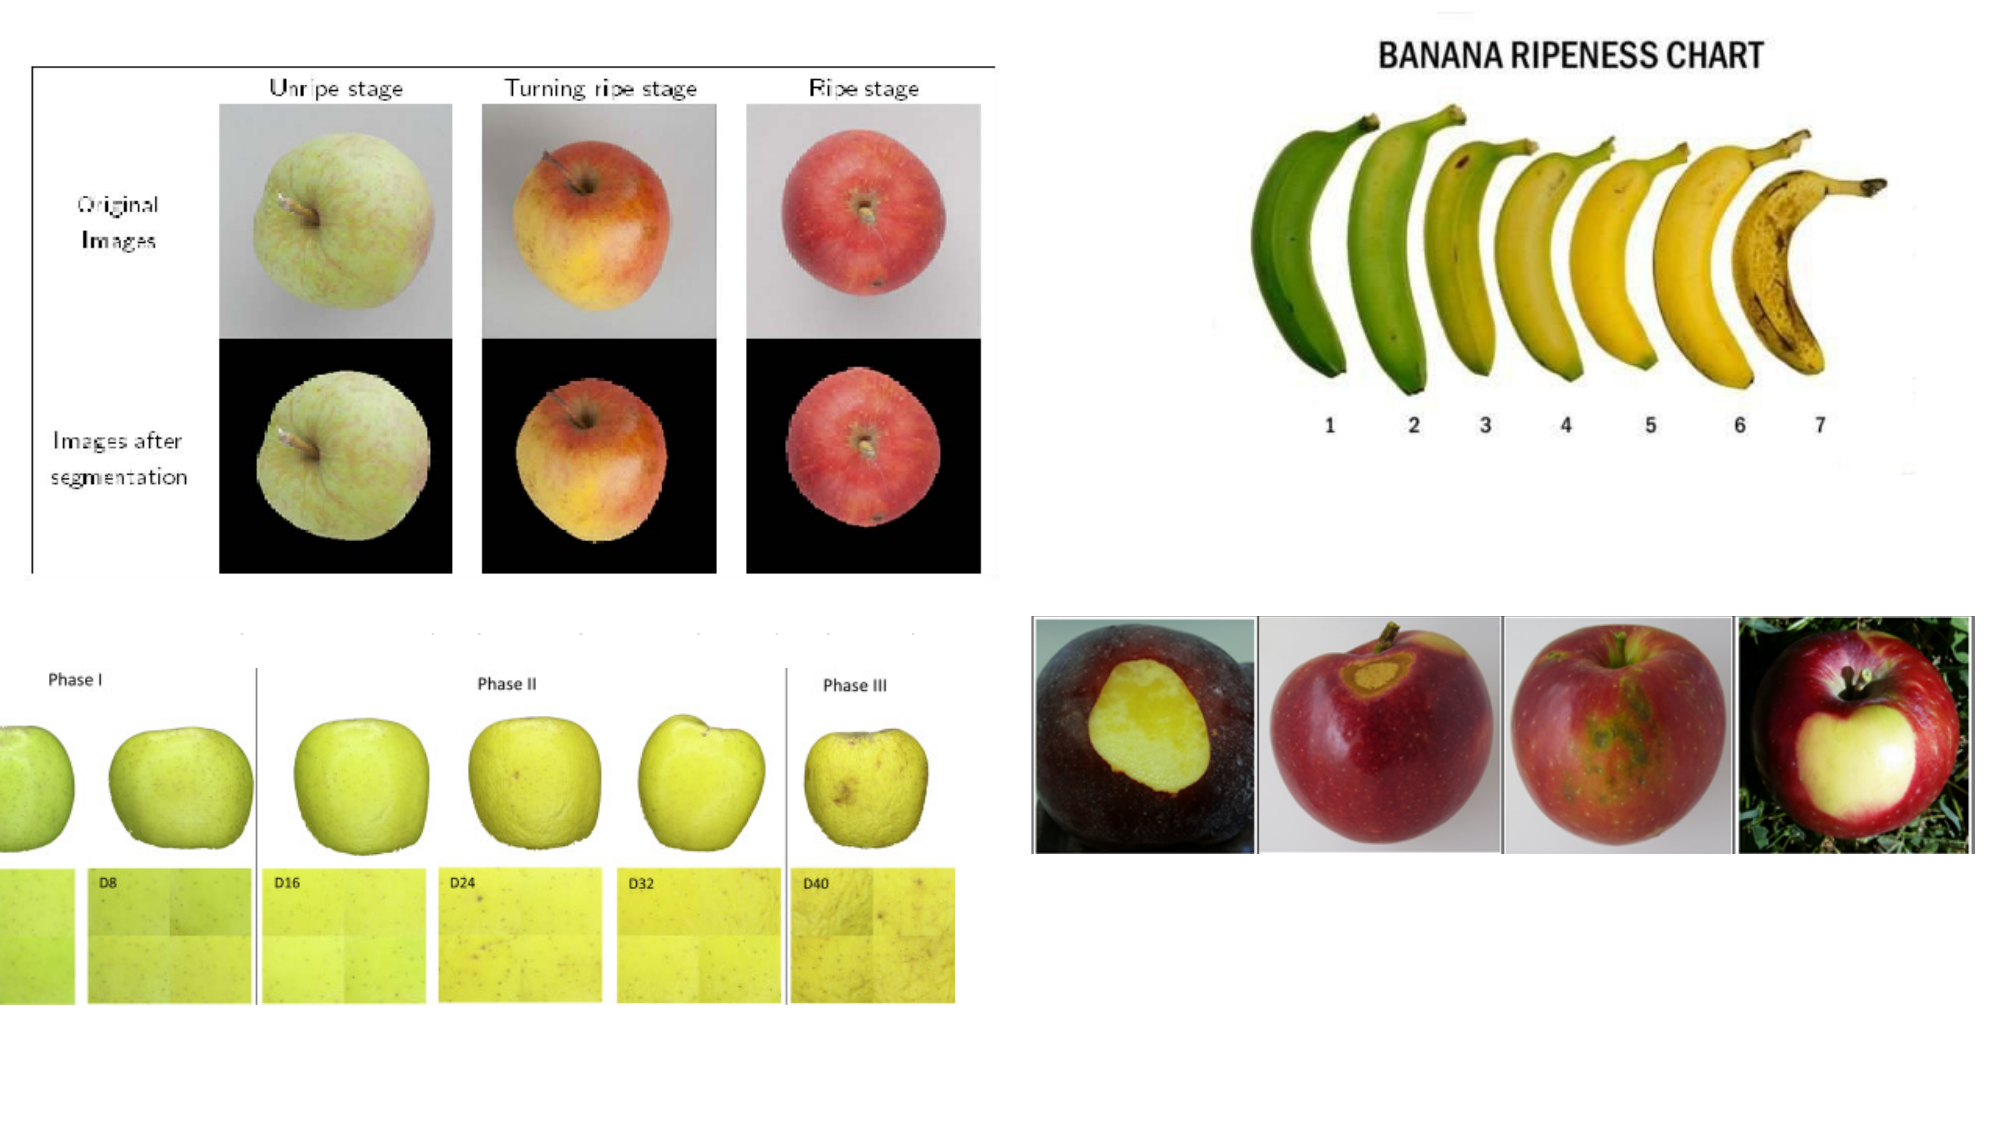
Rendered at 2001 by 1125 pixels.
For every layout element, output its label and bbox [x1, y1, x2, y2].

picture [1211, 12, 1916, 475]
picture [1031, 615, 1976, 854]
picture [24, 65, 1000, 635]
picture [0, 668, 955, 1005]
